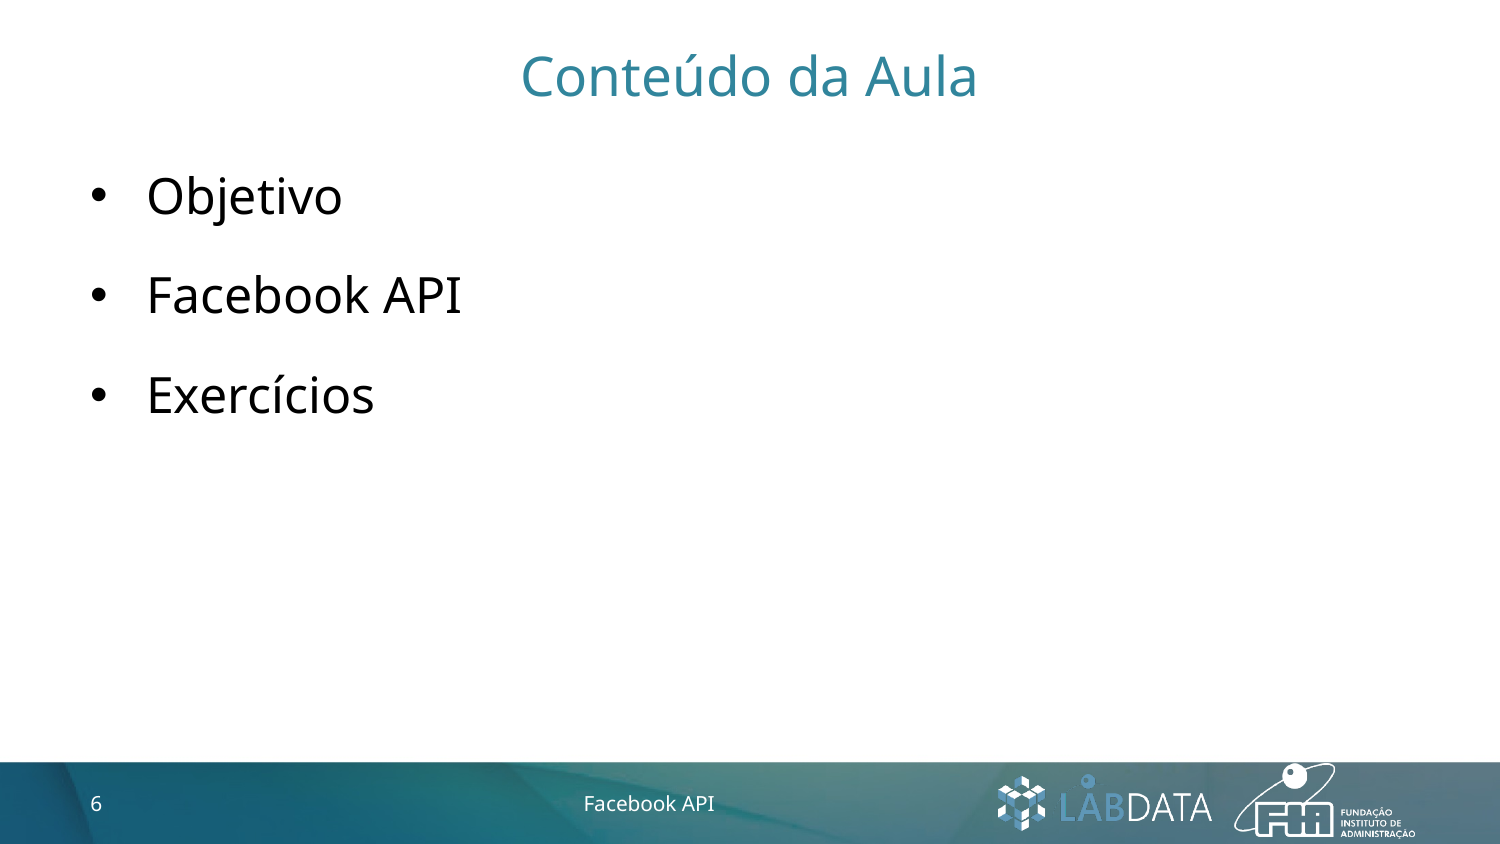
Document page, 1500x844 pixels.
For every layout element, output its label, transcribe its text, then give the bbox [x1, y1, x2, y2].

footer Facebook API [300, 782, 998, 827]
slide_number 6 [75, 782, 290, 827]
title Conteúdo da Aula [75, 33, 1425, 115]
list Objetivo Facebook API Exercícios [75, 126, 1425, 754]
picture [0, 1, 1500, 844]
